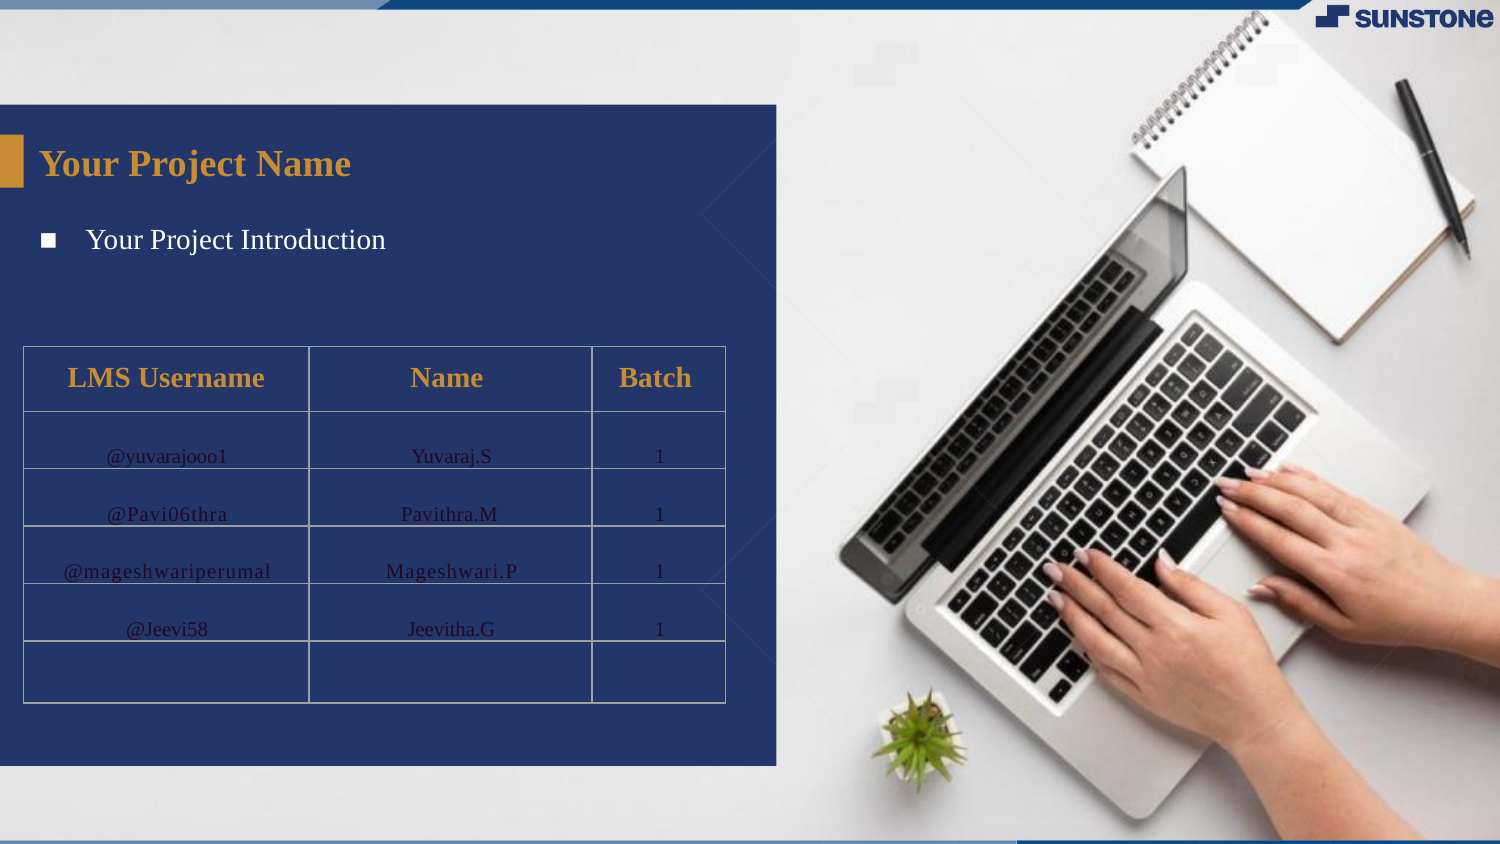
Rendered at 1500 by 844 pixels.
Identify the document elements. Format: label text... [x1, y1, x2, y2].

table_header LMS Username [24, 347, 308, 411]
table_cell [24, 642, 308, 702]
table_header Batch [593, 347, 694, 411]
table_cell [593, 642, 694, 702]
list Your Project Introduction [23, 704, 694, 711]
table_cell @mageshwariperumal [24, 527, 308, 583]
table_cell 1 [593, 584, 694, 640]
table_cell 1 [593, 469, 694, 525]
table_cell @Pavi06thra [24, 469, 308, 525]
table_header Name [310, 347, 591, 411]
table_cell Yuvaraj.S [310, 412, 591, 468]
table_cell 1 [593, 412, 694, 468]
table_cell @yuvarajooo1 [24, 412, 308, 468]
table_cell [310, 642, 591, 702]
table_cell Jeevitha.G [310, 584, 591, 640]
table_cell @Jeevi58 [24, 584, 308, 640]
title Your Project Name [23, 132, 585, 190]
table_cell Mageshwari.P [310, 527, 591, 583]
table_cell Pavithra.M [310, 469, 591, 525]
picture [0, 0, 1500, 844]
table_cell 1 [593, 527, 694, 583]
list Your Project Introduction [23, 212, 694, 346]
